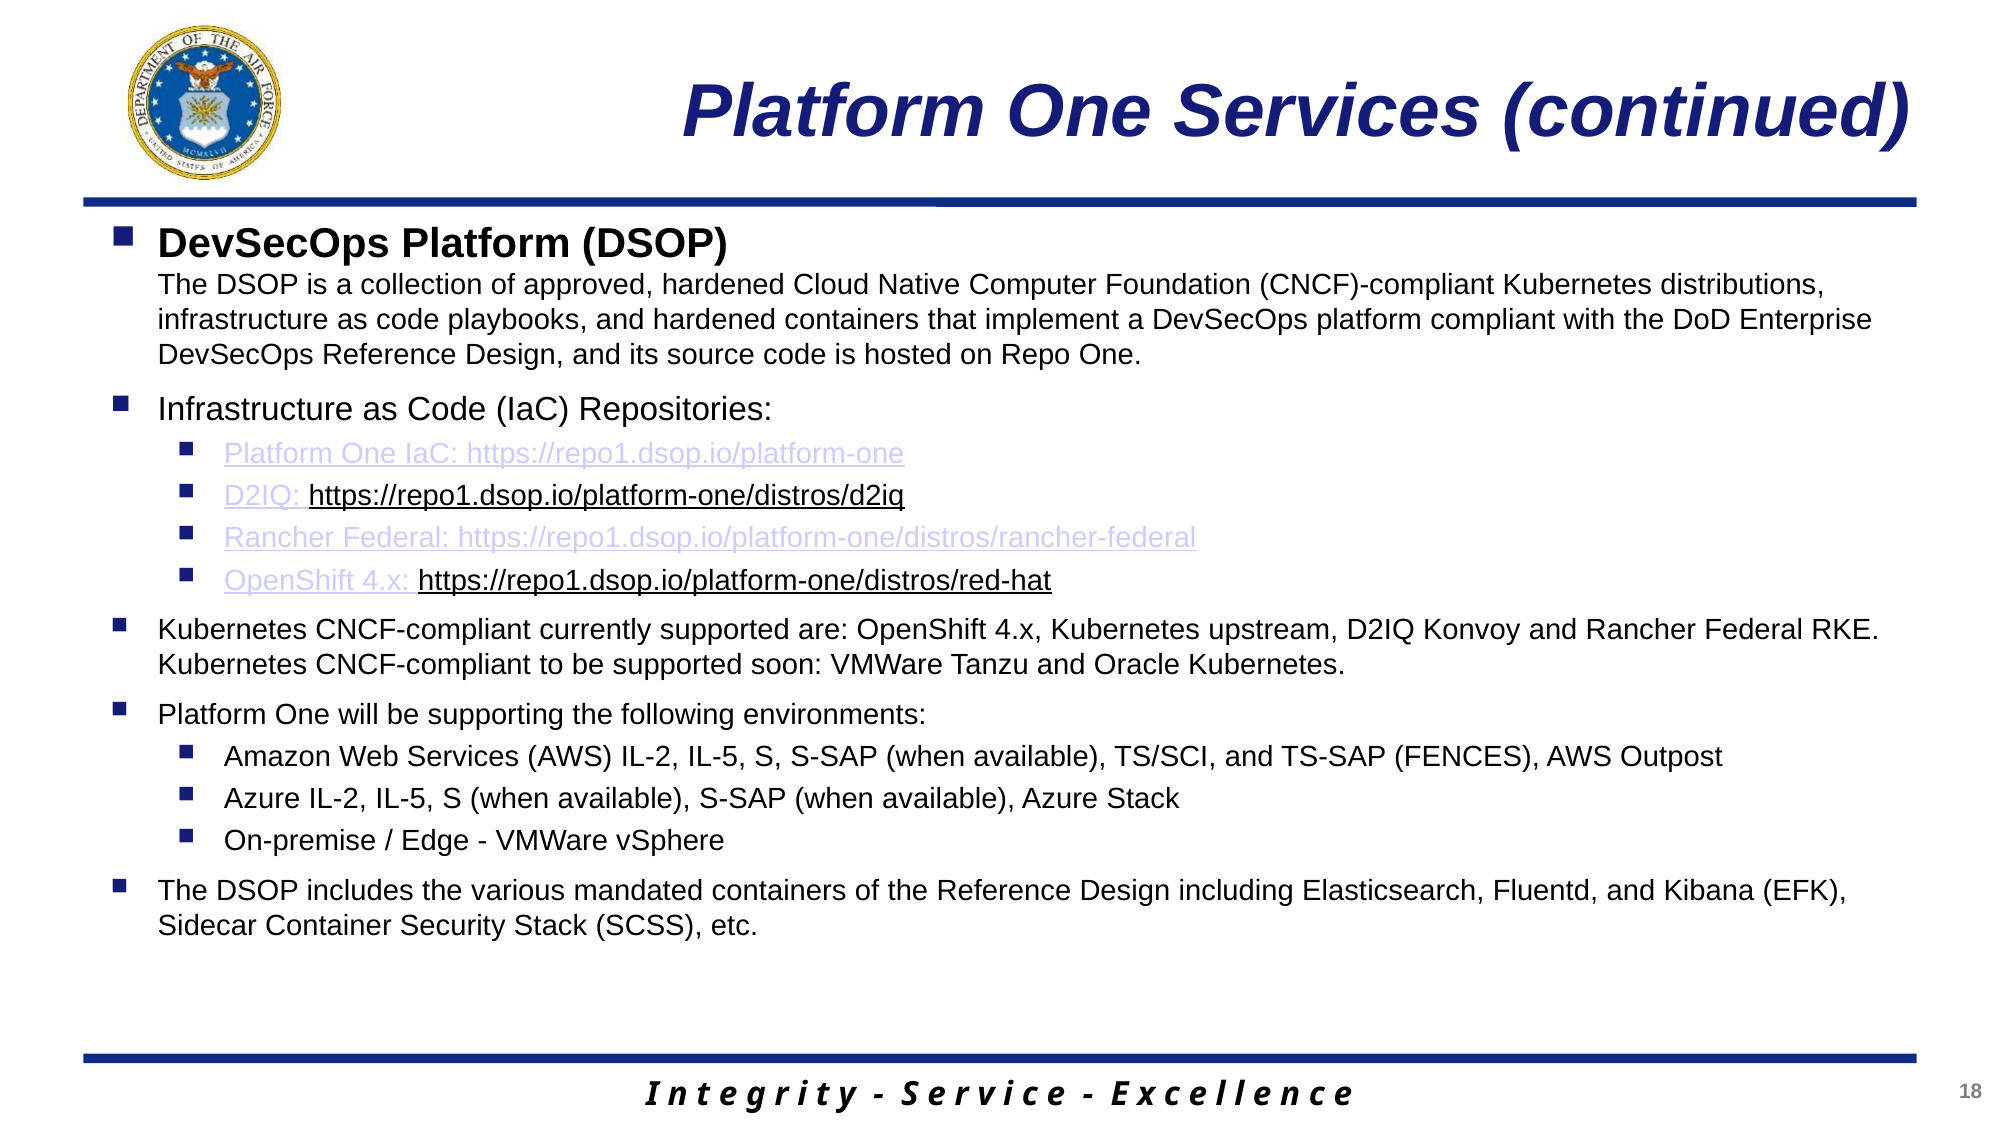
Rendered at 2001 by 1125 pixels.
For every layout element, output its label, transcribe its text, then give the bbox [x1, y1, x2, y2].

picture [121, 14, 288, 190]
list DevSecOps Platform (DSOP) The DSOP is a collection of approved, hardened Cloud Native Computer Foundation (CNCF)-compliant Kubernetes distributions, infrastructure as code playbooks, and hardened containers that implement a DevSecOps platform compliant with the DoD Enterprise DevSecOps Reference Design, and its source code is hosted on Repo One. Infrastructure as Code (IaC) Repositories: Platform One IaC: https://repo1.dsop.io/platform-one D2IQ: https://repo1.dsop.io/platform-one/distros/d2iq Rancher Federal: https://repo1.dsop.io/platform-one/distros/rancher-federal OpenShift 4.x: https://repo1.dsop.io/platform-one/distros/red-hat Kubernetes CNCF-compliant currently supported are: OpenShift 4.x, Kubernetes upstream, D2IQ Konvoy and Rancher Federal RKE. Kubernetes CNCF-compliant to be supported soon: VMWare Tanzu and Oracle Kubernetes. Platform One will be supporting the following environments: Amazon Web Services (AWS) IL-2, IL-5, S, S-SAP (when available), TS/SCI, and TS-SAP (FENCES), AWS Outpost Azure IL-2, IL-5, S (when available), S-SAP (when available), Azure Stack On-premise / Edge - VMWare vSphere The DSOP includes the various mandated containers of the Reference Design including Elasticsearch, Fluentd, and Kibana (EFK), Sidecar Container Security Stack (SCSS), etc. [95, 208, 1902, 987]
slide_number 18 [1746, 1070, 1998, 1121]
title Platform One Services (continued) [363, 12, 1927, 200]
